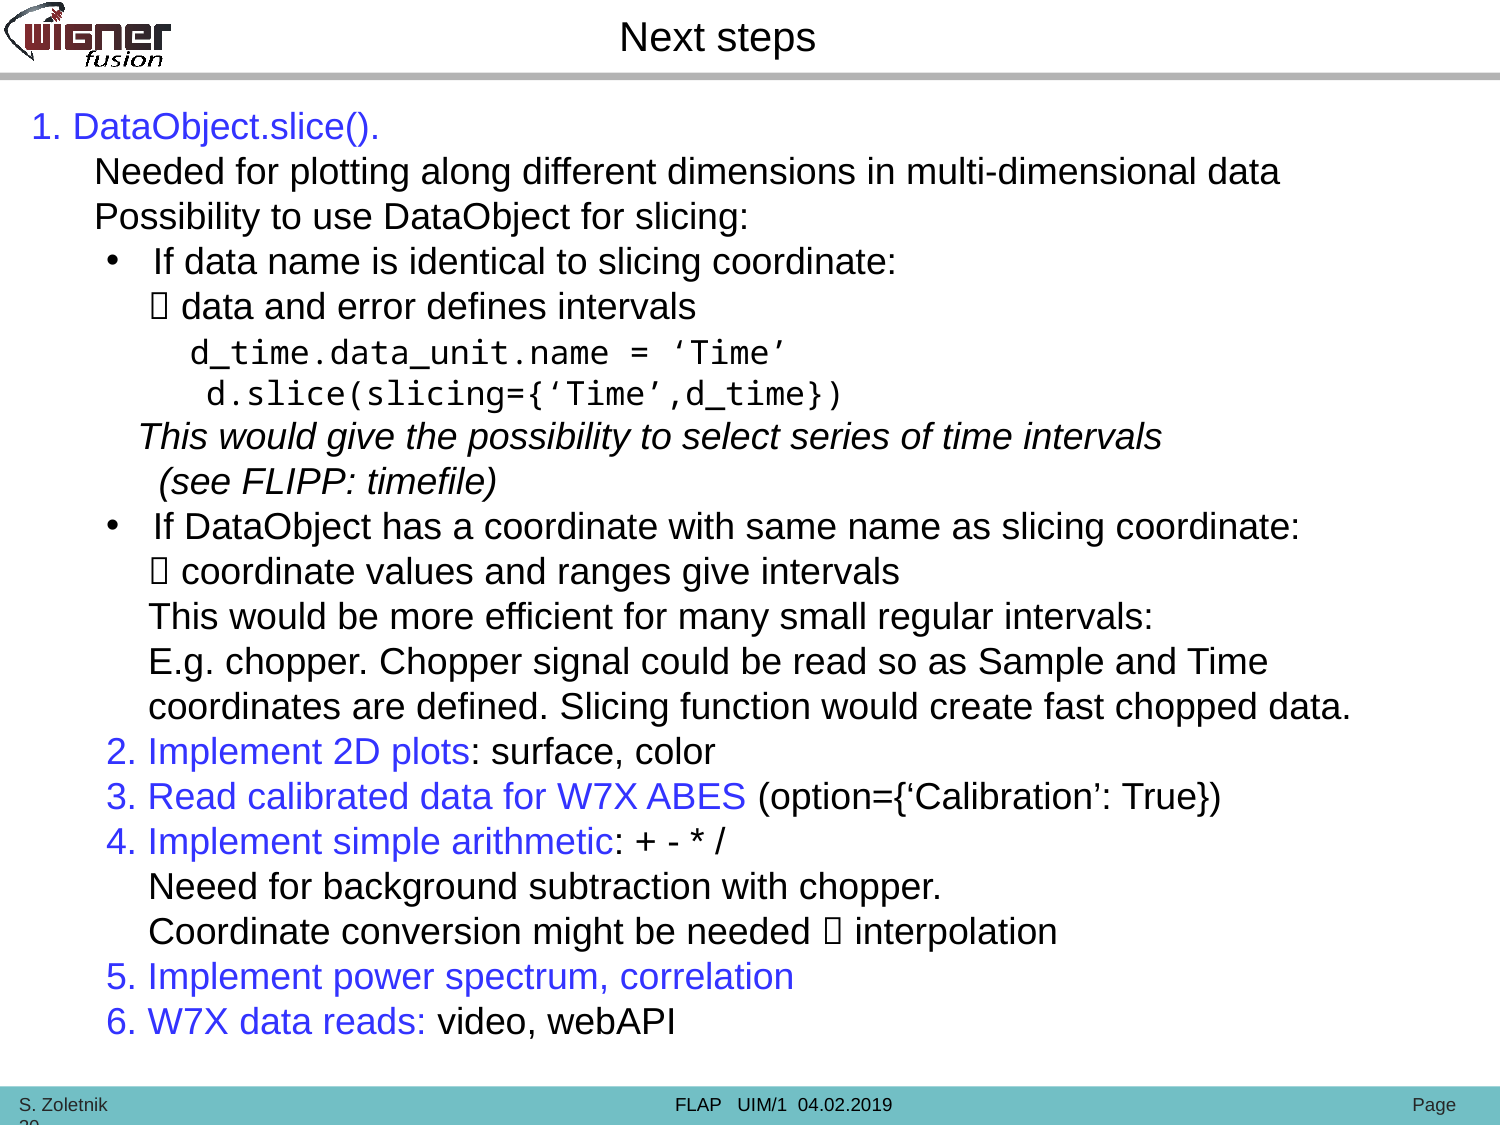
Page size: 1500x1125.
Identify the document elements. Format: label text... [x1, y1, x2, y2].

text_box 1. DataObject.slice(). Needed for plotting along different dimensions in multi-dimensional data Possibility to use DataObject for slicing: If data name is identical to slicing coordinate:  data and error defines intervals d_time.data_unit.name = ‘Time’ d.slice(slicing={‘Time’,d_time}) This would give the possibility to select series of time intervals (see FLIPP: timefile) If DataObject has a coordinate with same name as slicing coordinate:  coordinate values and ranges give intervals This would be more efficient for many small regular intervals: E.g. chopper. Chopper signal could be read so as Sample and Time coordinates are defined. Slicing function would create fast chopped data. 2. Implement 2D plots: surface, color 3. Read calibrated data for W7X ABES (option={‘Calibration’: True}) 4. Implement simple arithmetic: + - * / Neeed for background subtraction with chopper. Coordinate conversion might be needed  interpolation 5. Implement power spectrum, correlation 6. W7X data reads: video, webAPI [16, 94, 1500, 1050]
picture [3, 2, 172, 72]
text_box Next steps [267, 8, 1169, 62]
